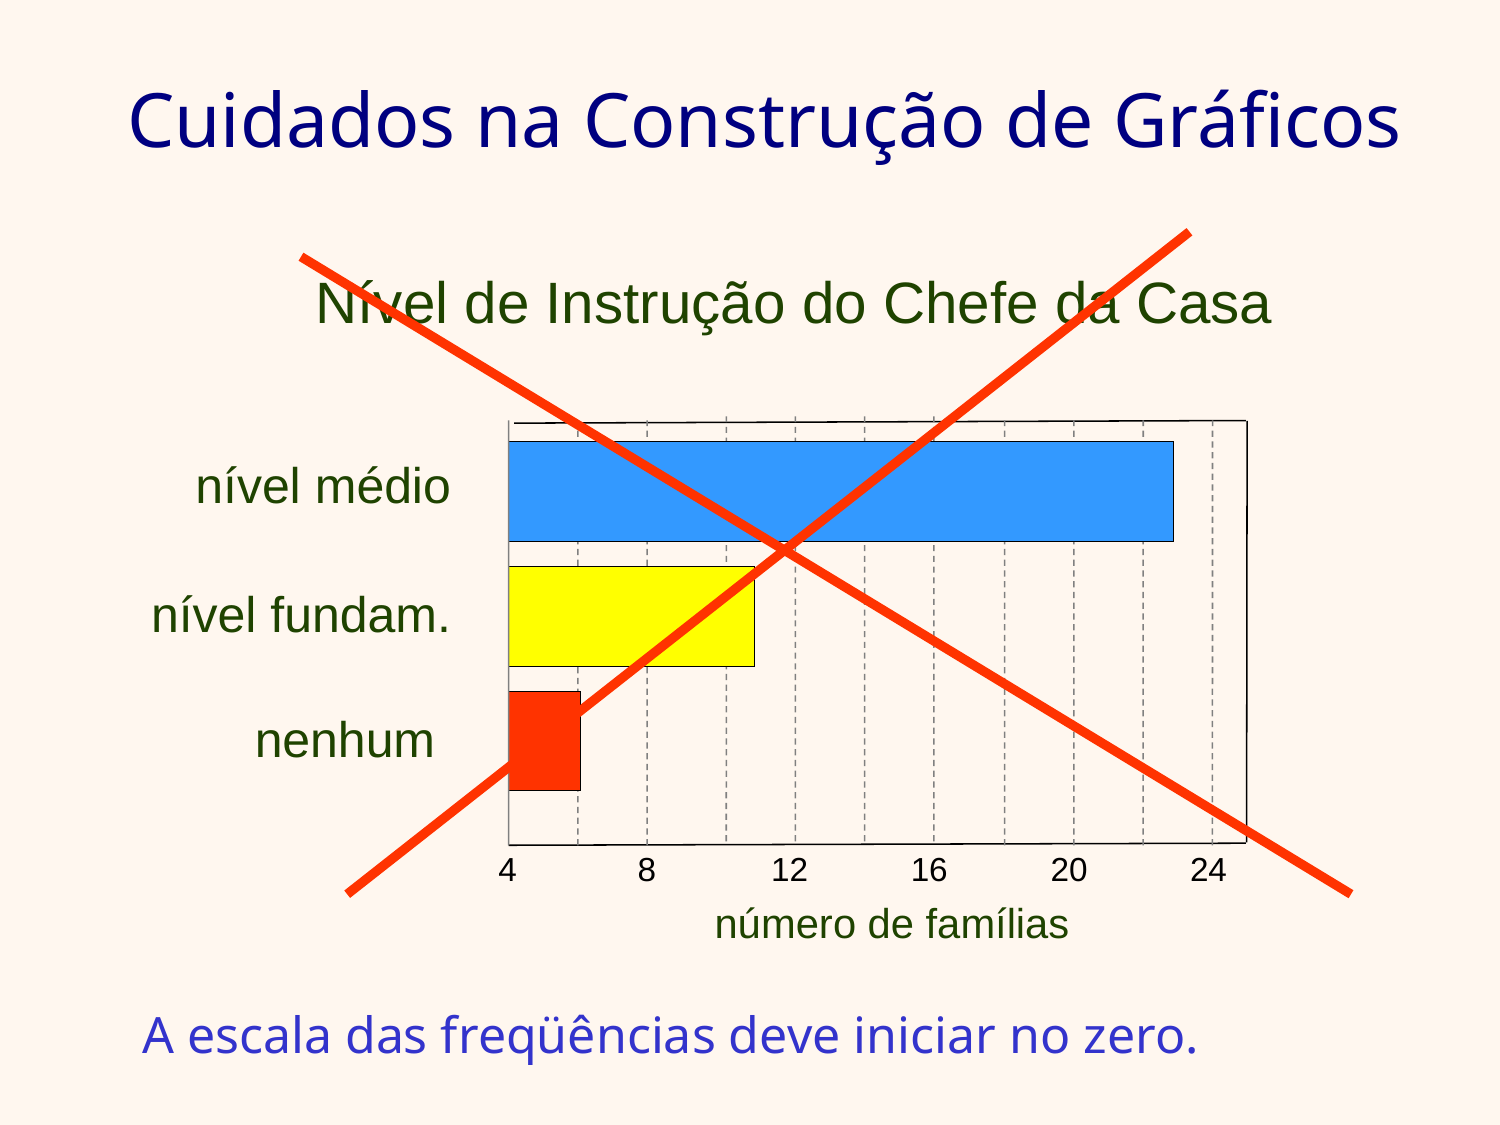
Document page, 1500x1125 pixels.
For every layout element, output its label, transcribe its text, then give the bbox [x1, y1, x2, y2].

text_box número de famílias [699, 903, 1085, 955]
text_box nível médio [195, 453, 295, 514]
text_box nenhum [254, 707, 295, 768]
text_box nível fundam. [151, 582, 295, 643]
text_box A escala das freqüências deve iniciar no zero. [127, 984, 1489, 1079]
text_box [300, 231, 1352, 895]
title Cuidados na Construção de Gráficos [76, 23, 1454, 211]
